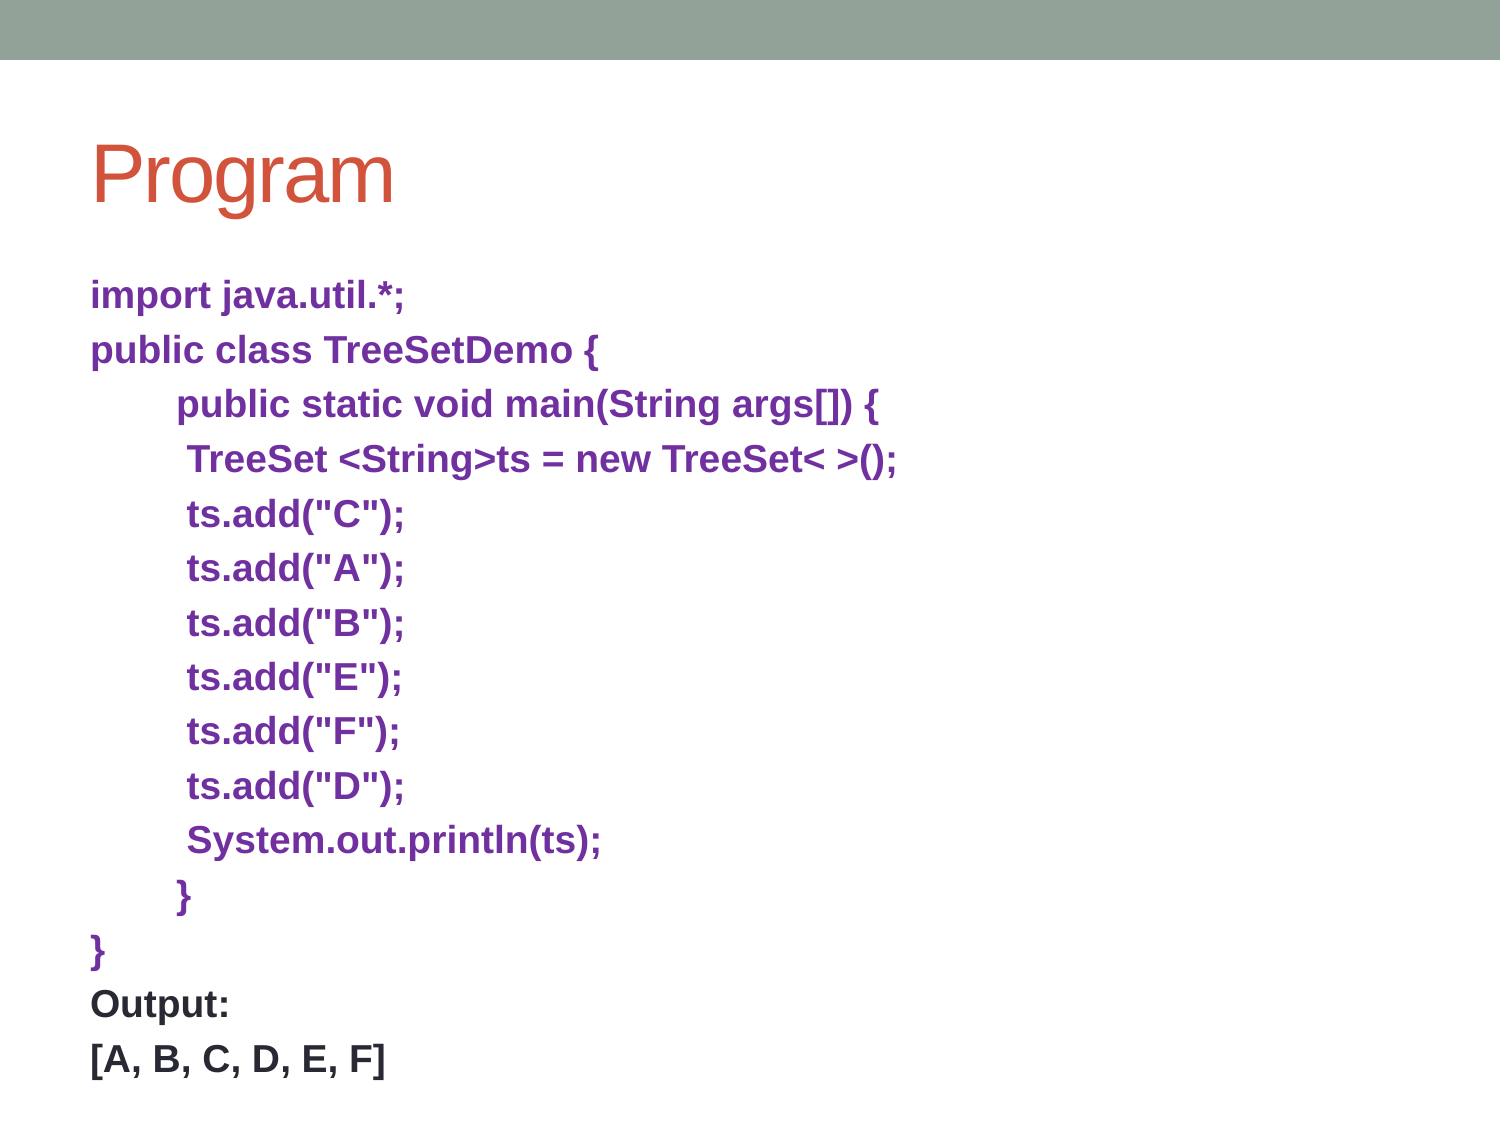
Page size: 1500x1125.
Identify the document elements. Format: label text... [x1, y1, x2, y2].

title Program [75, 87, 1425, 250]
list import java.util.*; public class TreeSetDemo { public static void main(String args[]) { TreeSet <String>ts = new TreeSet< >(); ts.add("C"); ts.add("A"); ts.add("B"); ts.add("E"); ts.add("F"); ts.add("D"); System.out.println(ts); } } Output: [A, B, C, D, E, F] [75, 262, 1471, 1094]
